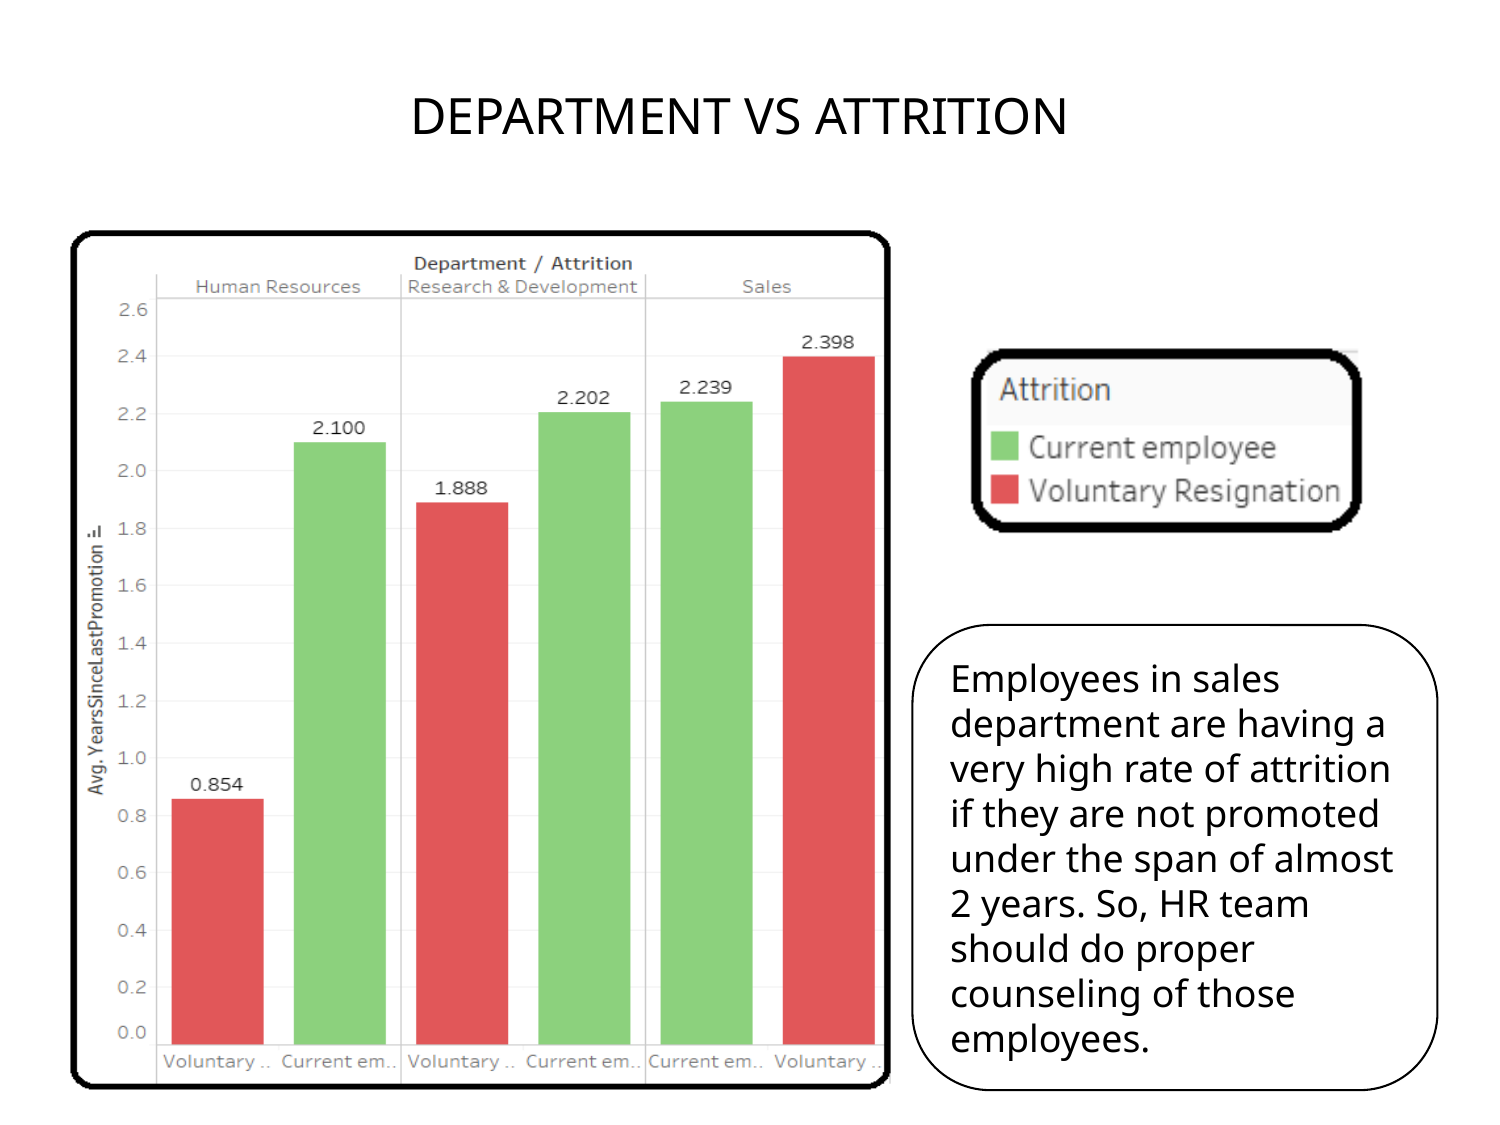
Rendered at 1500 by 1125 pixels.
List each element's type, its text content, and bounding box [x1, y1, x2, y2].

picture [43, 213, 900, 1100]
picture [949, 312, 1388, 560]
text_box Employees in sales department are having a very high rate of attrition if they are not promoted under the span of almost 2 years. So, HR team should do proper counseling of those employees. [911, 623, 1439, 1092]
text_box DEPARTMENT VS ATTRITION [49, 76, 1431, 152]
